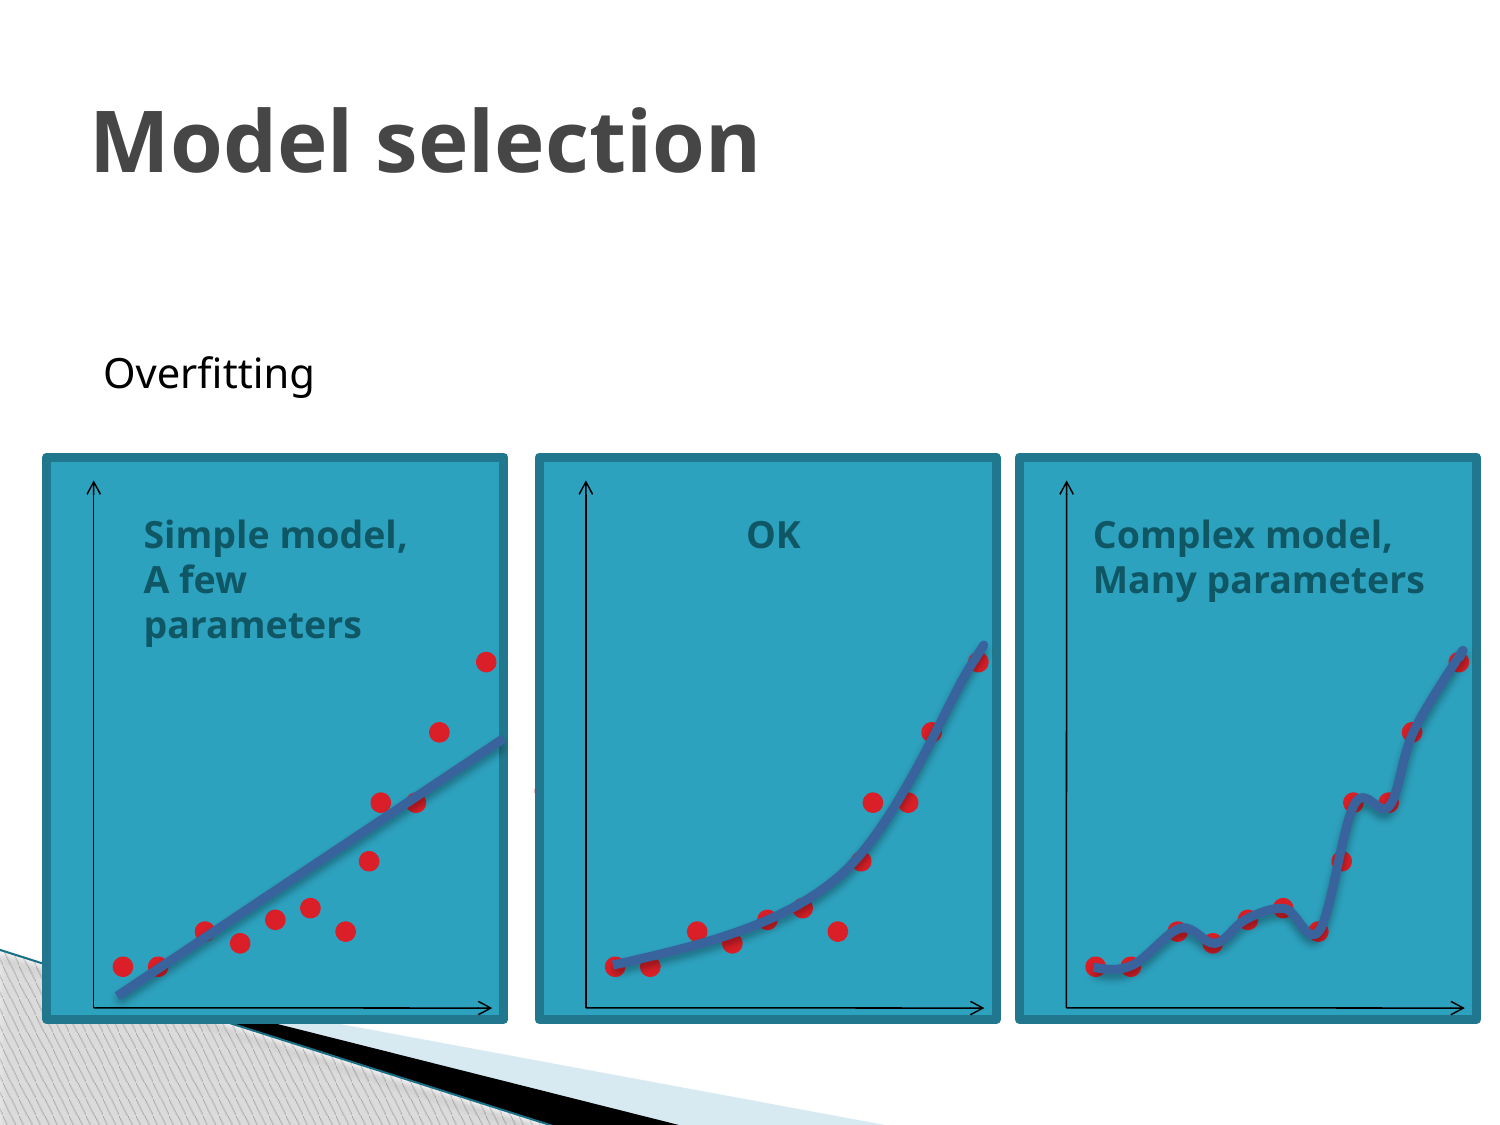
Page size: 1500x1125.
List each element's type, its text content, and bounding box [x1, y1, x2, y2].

text_box Complex model, Many parameters [1078, 503, 1453, 609]
text_box [905, 796, 919, 813]
text_box [42, 453, 508, 743]
text_box [726, 946, 743, 954]
text_box [535, 755, 1001, 1024]
text_box [1085, 956, 1101, 974]
text_box [604, 956, 619, 977]
text_box [429, 722, 450, 737]
text_box [827, 921, 849, 942]
text_box [476, 651, 497, 673]
text_box [611, 755, 929, 970]
text_box OK [609, 503, 938, 564]
text_box [535, 453, 1001, 743]
title Model selection [75, 45, 1425, 233]
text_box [116, 737, 505, 997]
text_box [42, 755, 508, 1024]
text_box [643, 970, 660, 977]
text_box [1015, 453, 1481, 1024]
list Overfitting [70, 339, 1313, 422]
text_box Simple model, A few parameters [128, 503, 457, 654]
text_box [1092, 645, 1468, 974]
text_box [876, 640, 989, 743]
